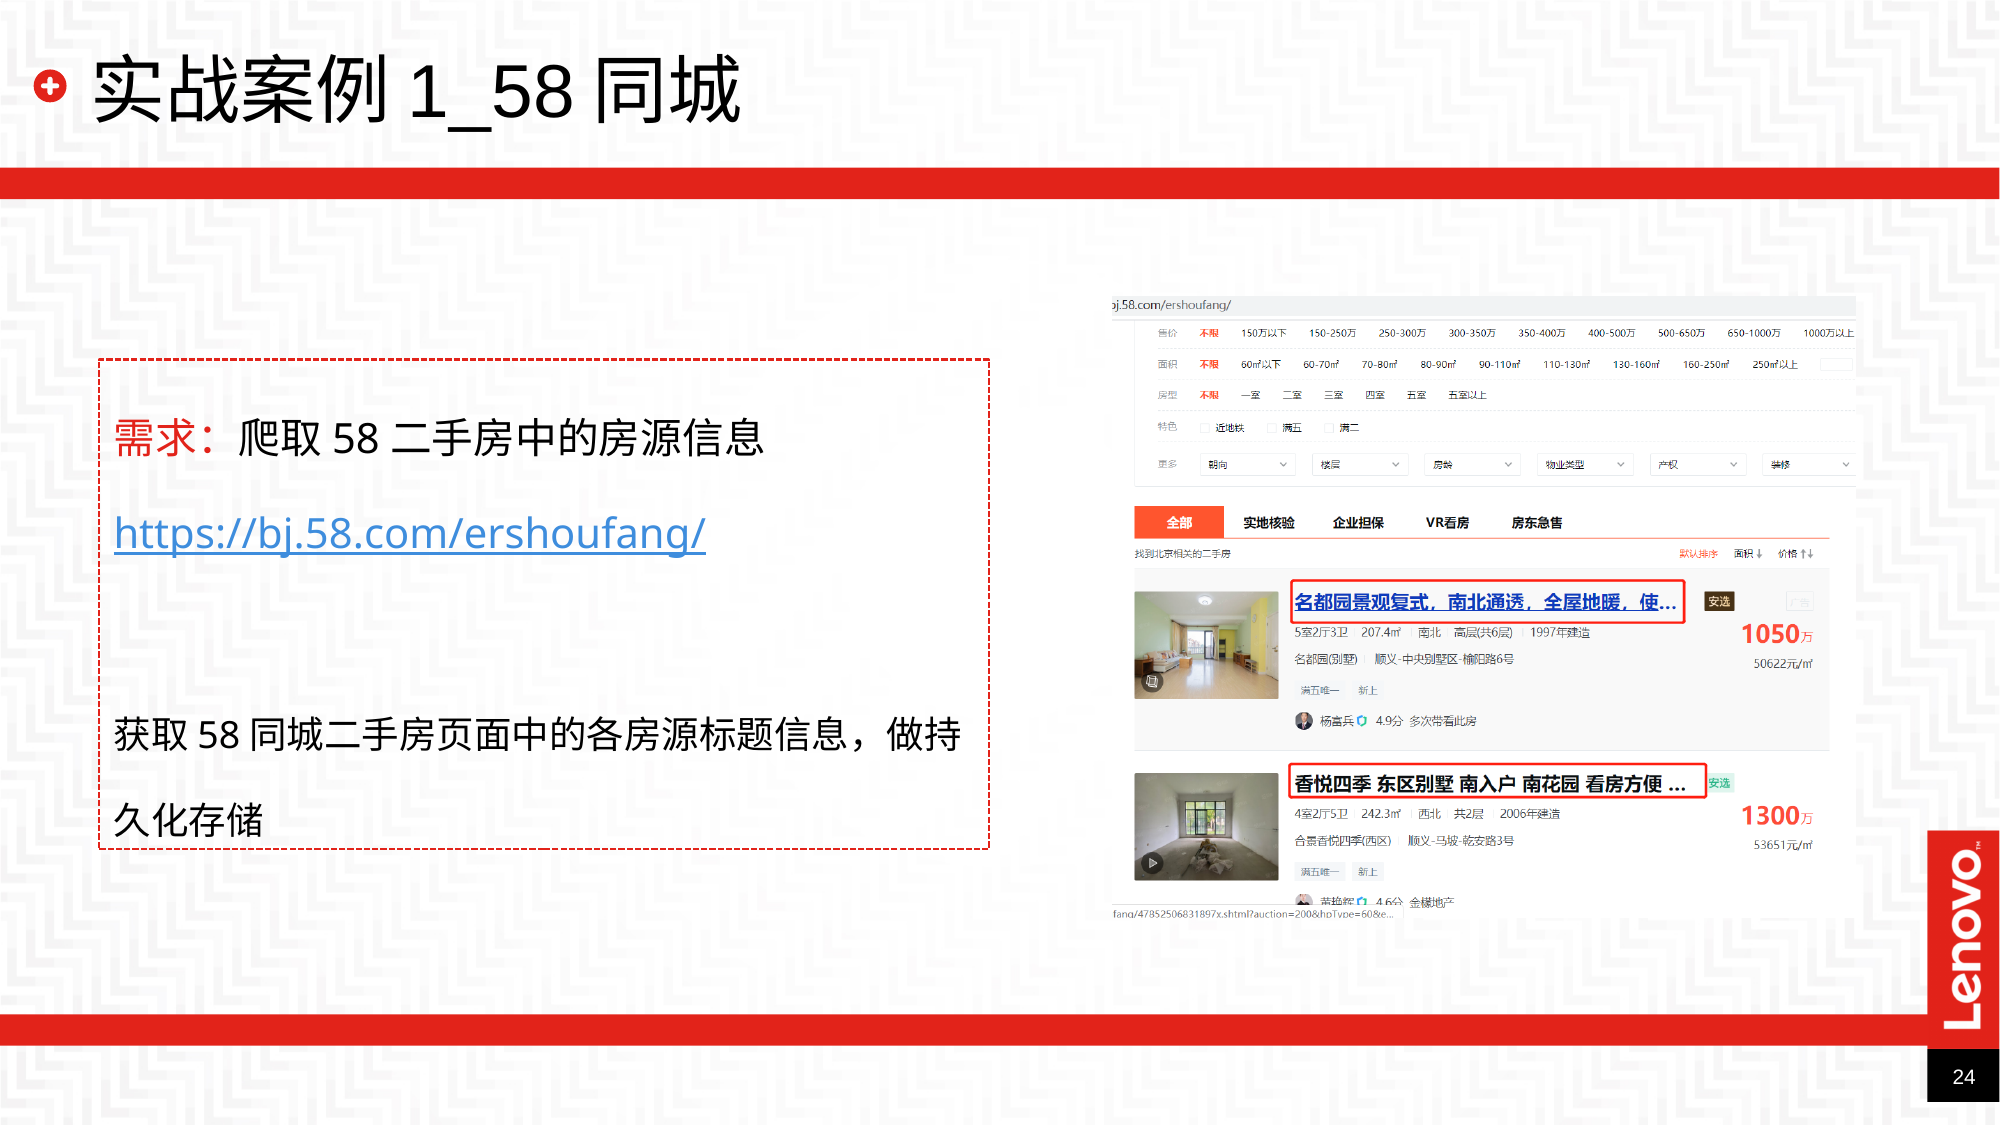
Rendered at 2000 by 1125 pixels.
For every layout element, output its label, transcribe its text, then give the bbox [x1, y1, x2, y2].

picture [0, 201, 2000, 1012]
text_box 实战案例1_58同城 [90, 44, 1907, 131]
picture [1928, 831, 2000, 1049]
text_box [0, 165, 2000, 201]
picture [0, 1048, 2000, 1125]
picture [0, 0, 2000, 165]
text_box 需求：爬取58二手房中的房源信息 https://bj.58.com/ershoufang/ 获取58同城二手房页面中的各房源标题信息，做持久化存储 [98, 359, 989, 850]
text_box [0, 1012, 1931, 1048]
